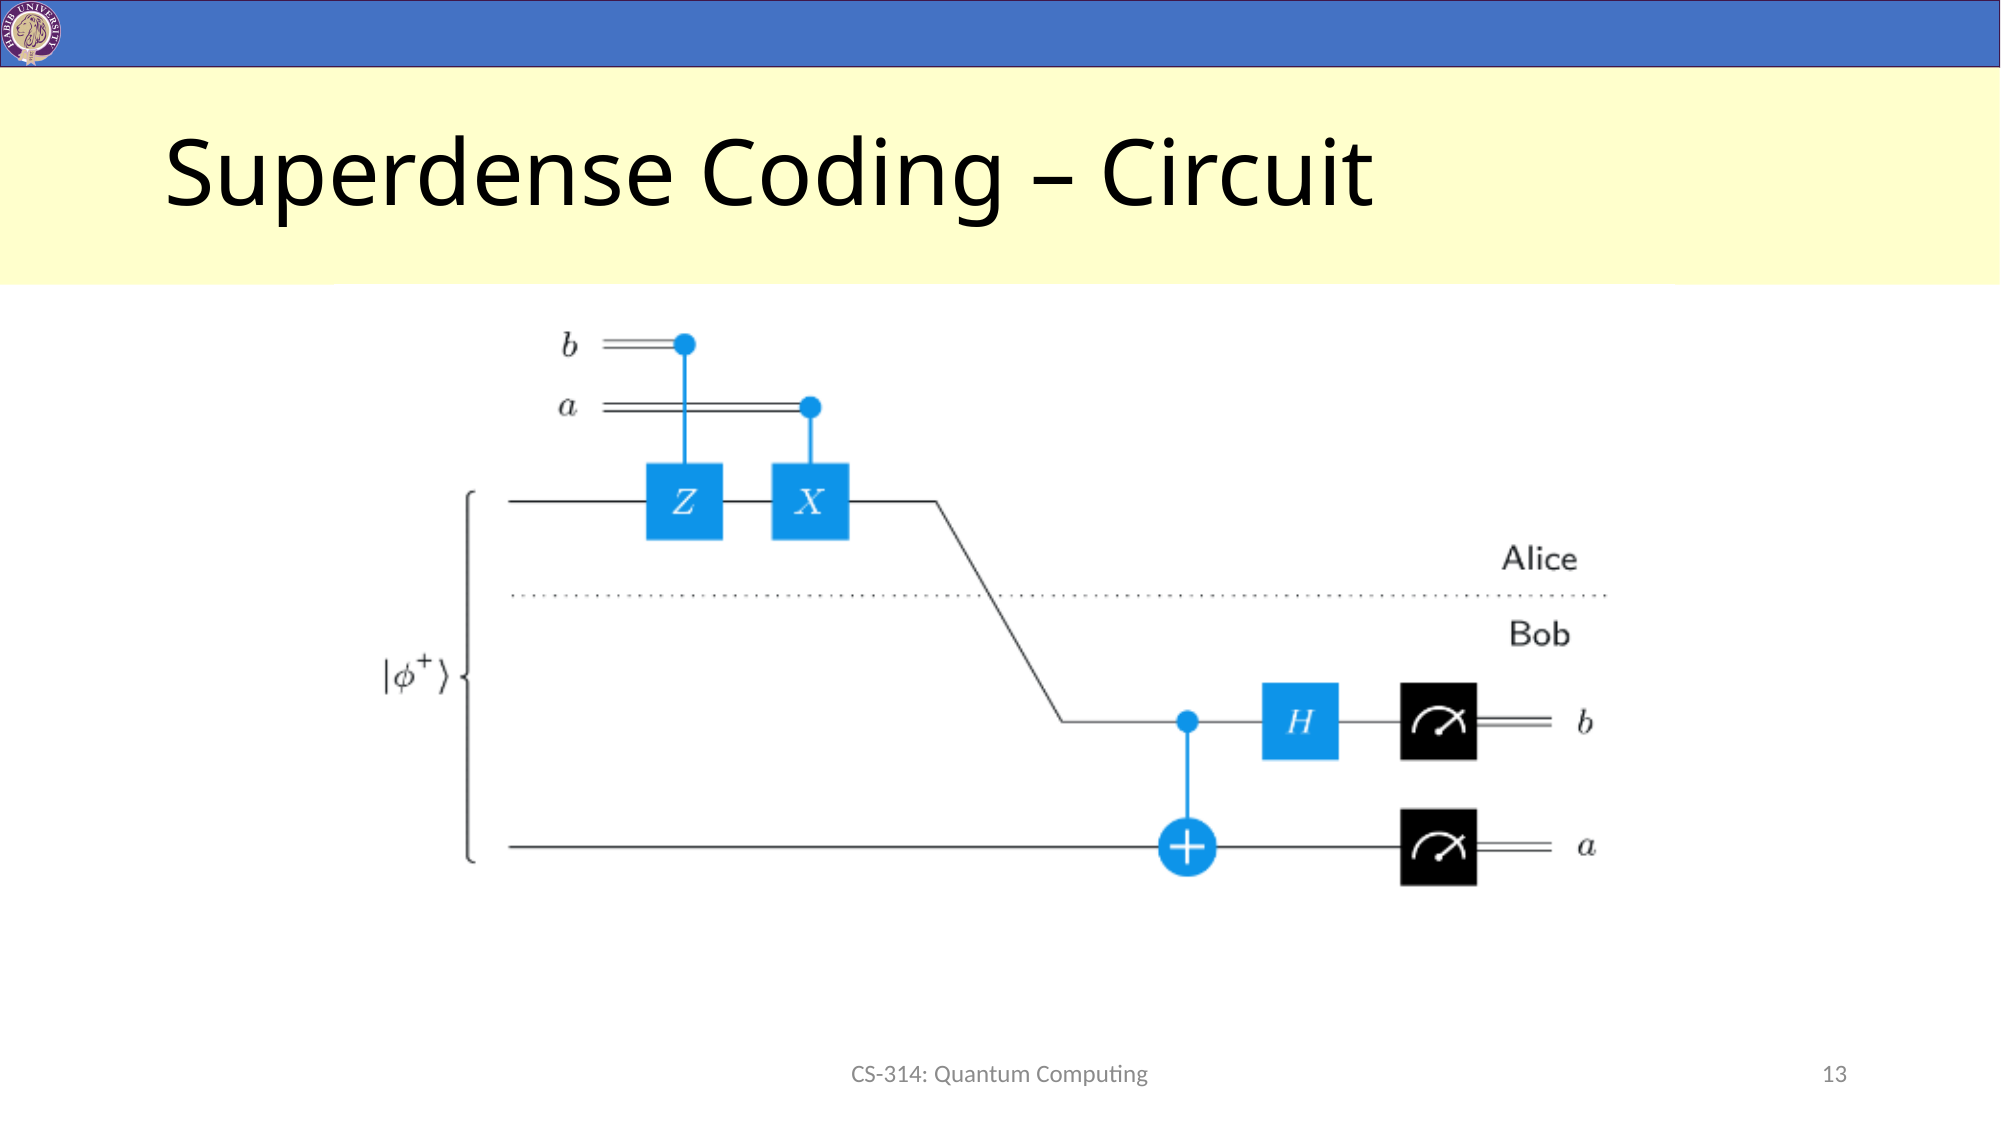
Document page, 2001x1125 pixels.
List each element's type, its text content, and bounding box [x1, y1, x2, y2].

picture [334, 284, 1675, 927]
footer CS-314: Quantum Computing [662, 1042, 1338, 1103]
title Superdense Coding – Circuit [0, 67, 2000, 285]
slide_number 13 [1412, 1042, 1863, 1103]
picture [1, 0, 62, 67]
